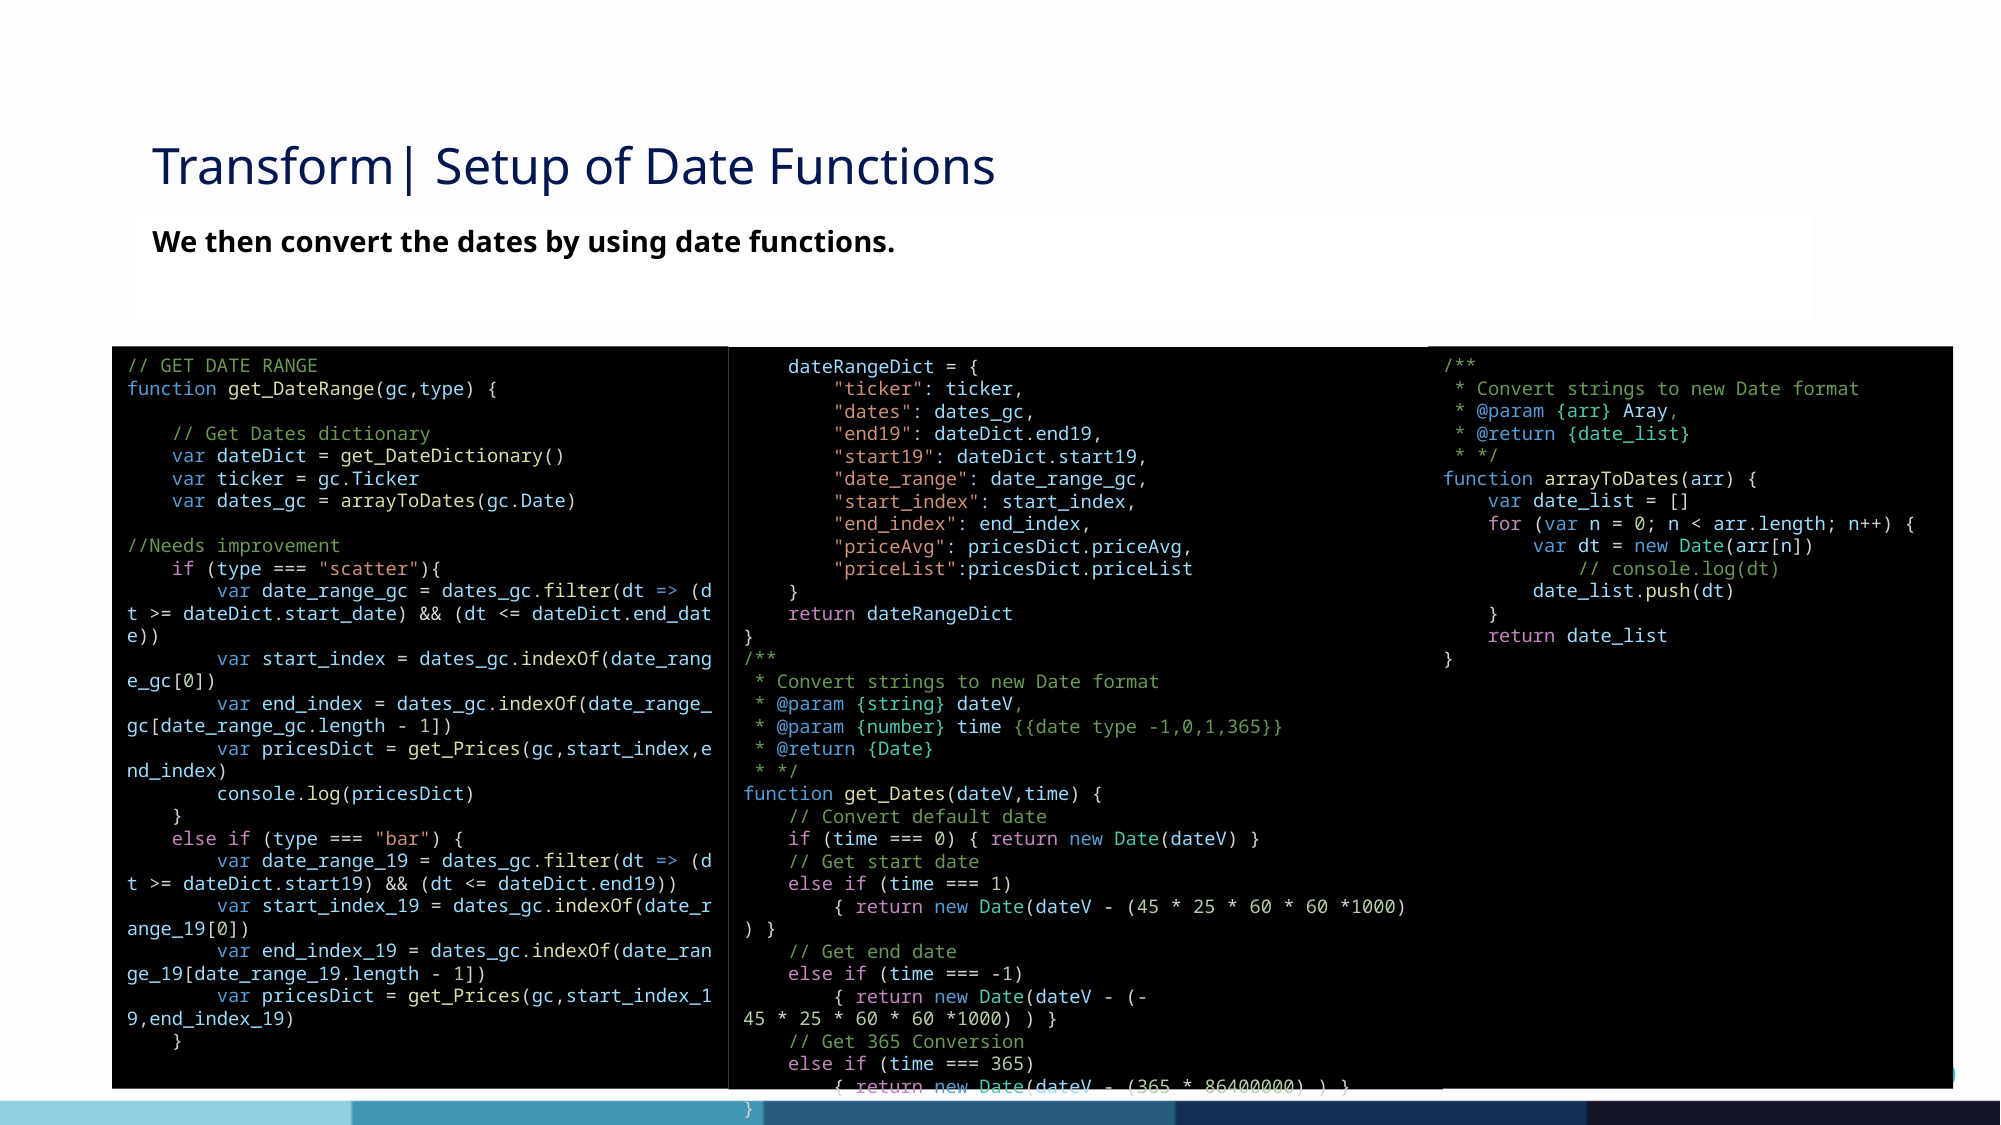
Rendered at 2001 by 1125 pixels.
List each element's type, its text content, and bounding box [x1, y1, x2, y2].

text_box /** * Convert strings to new Date format * @param {arr} Aray, * @return {date_list} * */ function arrayToDates(arr) { var date_list = [] for (var n = 0; n < arr.length; n++) { var dt = new Date(arr[n]) // console.log(dt) date_list.push(dt) } return date_list } [1428, 346, 1954, 1089]
picture [0, 1100, 2000, 1125]
text_box dateRangeDict = { "ticker": ticker, "dates": dates_gc, "end19": dateDict.end19, "start19": dateDict.start19, "date_range": date_range_gc, "start_index": start_index, "end_index": end_index, "priceAvg": pricesDict.priceAvg, "priceList":pricesDict.priceList } return dateRangeDict } /** * Convert strings to new Date format * @param {string} dateV, * @param {number} time {{date type -1,0,1,365}} * @return {Date} * */ function get_Dates(dateV,time) { // Convert default date if (time === 0) { return new Date(dateV) } // Get start date else if (time === 1) { return new Date(dateV - (45 * 25 * 60 * 60 *1000) ) } // Get end date else if (time === -1) { return new Date(dateV - (-45 * 25 * 60 * 60 *1000) ) } // Get 365 Conversion else if (time === 365) { return new Date(dateV - (365 * 86400000) ) } } [728, 347, 1443, 1090]
title Transform| Setup of Date Functions [137, 59, 1863, 278]
text_box // GET DATE RANGE function get_DateRange(gc,type) { // Get Dates dictionary var dateDict = get_DateDictionary() var ticker = gc.Ticker var dates_gc = arrayToDates(gc.Date) //Needs improvement if (type === "scatter"){ var date_range_gc = dates_gc.filter(dt => (dt >= dateDict.start_date) && (dt <= dateDict.end_date)) var start_index = dates_gc.indexOf(date_range_gc[0]) var end_index = dates_gc.indexOf(date_range_gc[date_range_gc.length - 1]) var pricesDict = get_Prices(gc,start_index,end_index) console.log(pricesDict) } else if (type === "bar") { var date_range_19 = dates_gc.filter(dt => (dt >= dateDict.start19) && (dt <= dateDict.end19)) var start_index_19 = dates_gc.indexOf(date_range_19[0]) var end_index_19 = dates_gc.indexOf(date_range_19[date_range_19.length - 1]) var pricesDict = get_Prices(gc,start_index_19,end_index_19) } [112, 346, 729, 1089]
text_box We then convert the dates by using date functions. [136, 215, 1813, 319]
